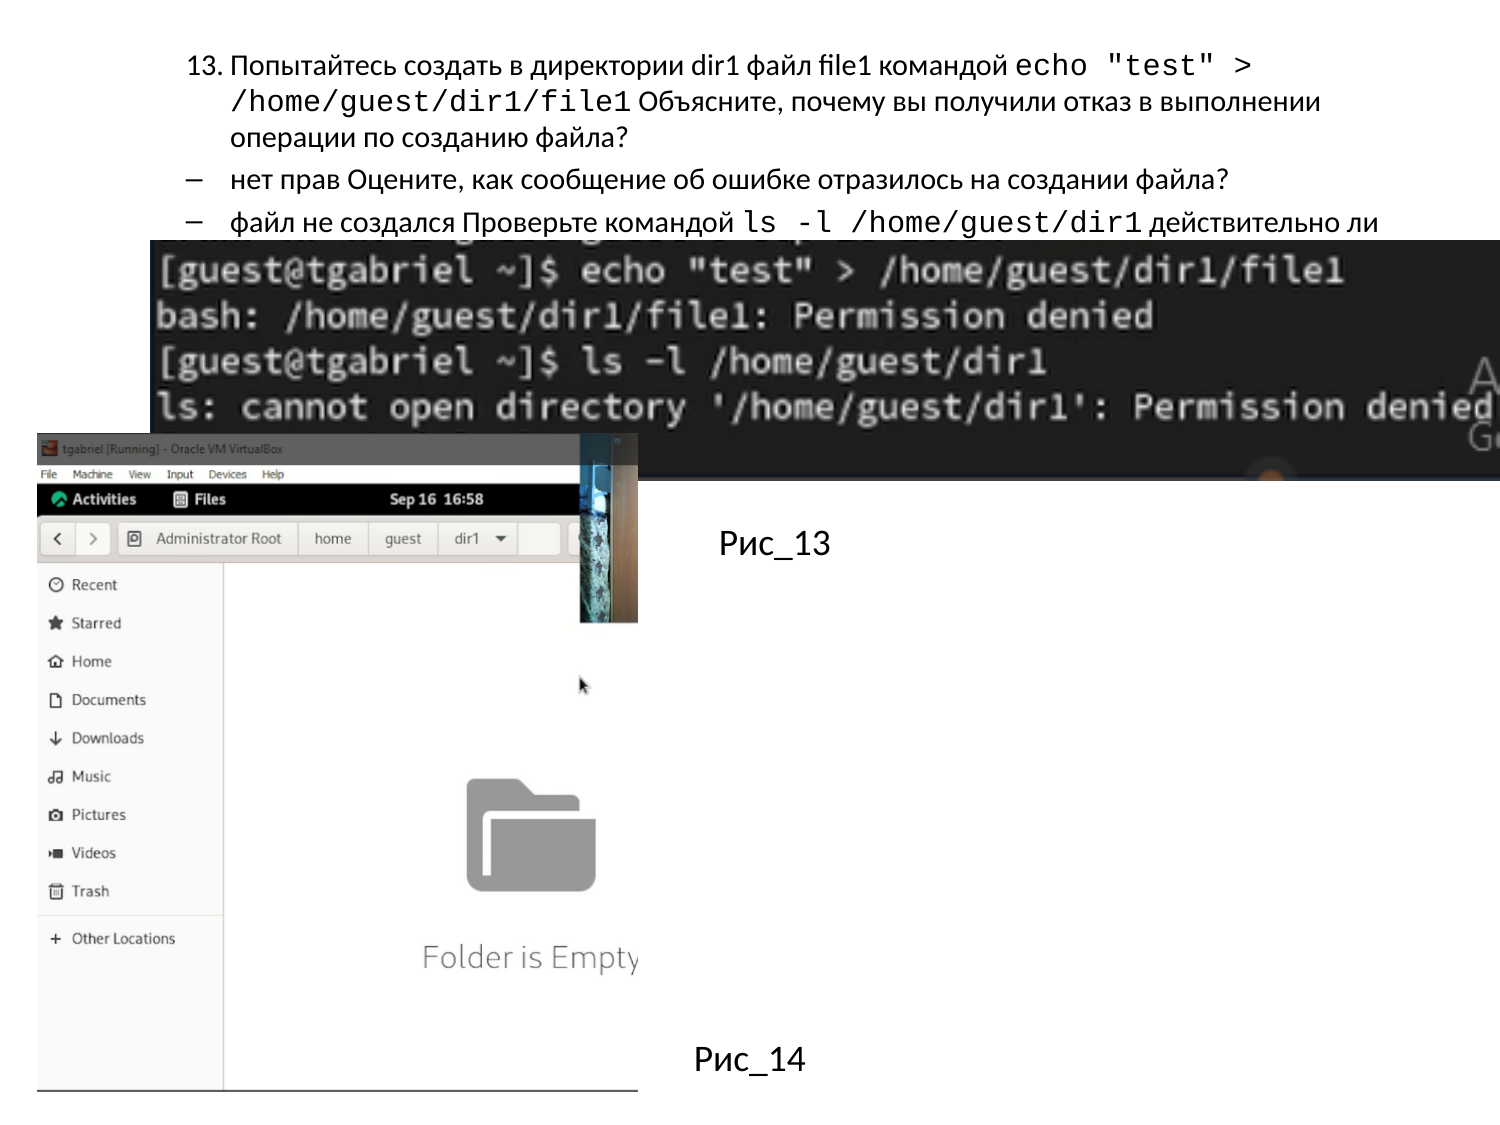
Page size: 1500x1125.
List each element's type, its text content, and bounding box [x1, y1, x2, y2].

text_box Рис_14 [74, 1027, 1425, 1111]
list Попытайтесь создать в директории dir1 файл file1 командой echo "test" > /home/guest/dir1/file1 Объясните, почему вы получили отказ в выполнении операции по созданию файла? нет прав Оцените, как сообщение об ошибке отразилось на создании файла? файл не создался Проверьте командой ls -l /home/guest/dir1 действительно ли файл file1 не находится внутри директории dir1. [99, 37, 1450, 286]
text_box Рис_13 [641, 510, 1450, 594]
picture [37, 240, 1500, 1092]
